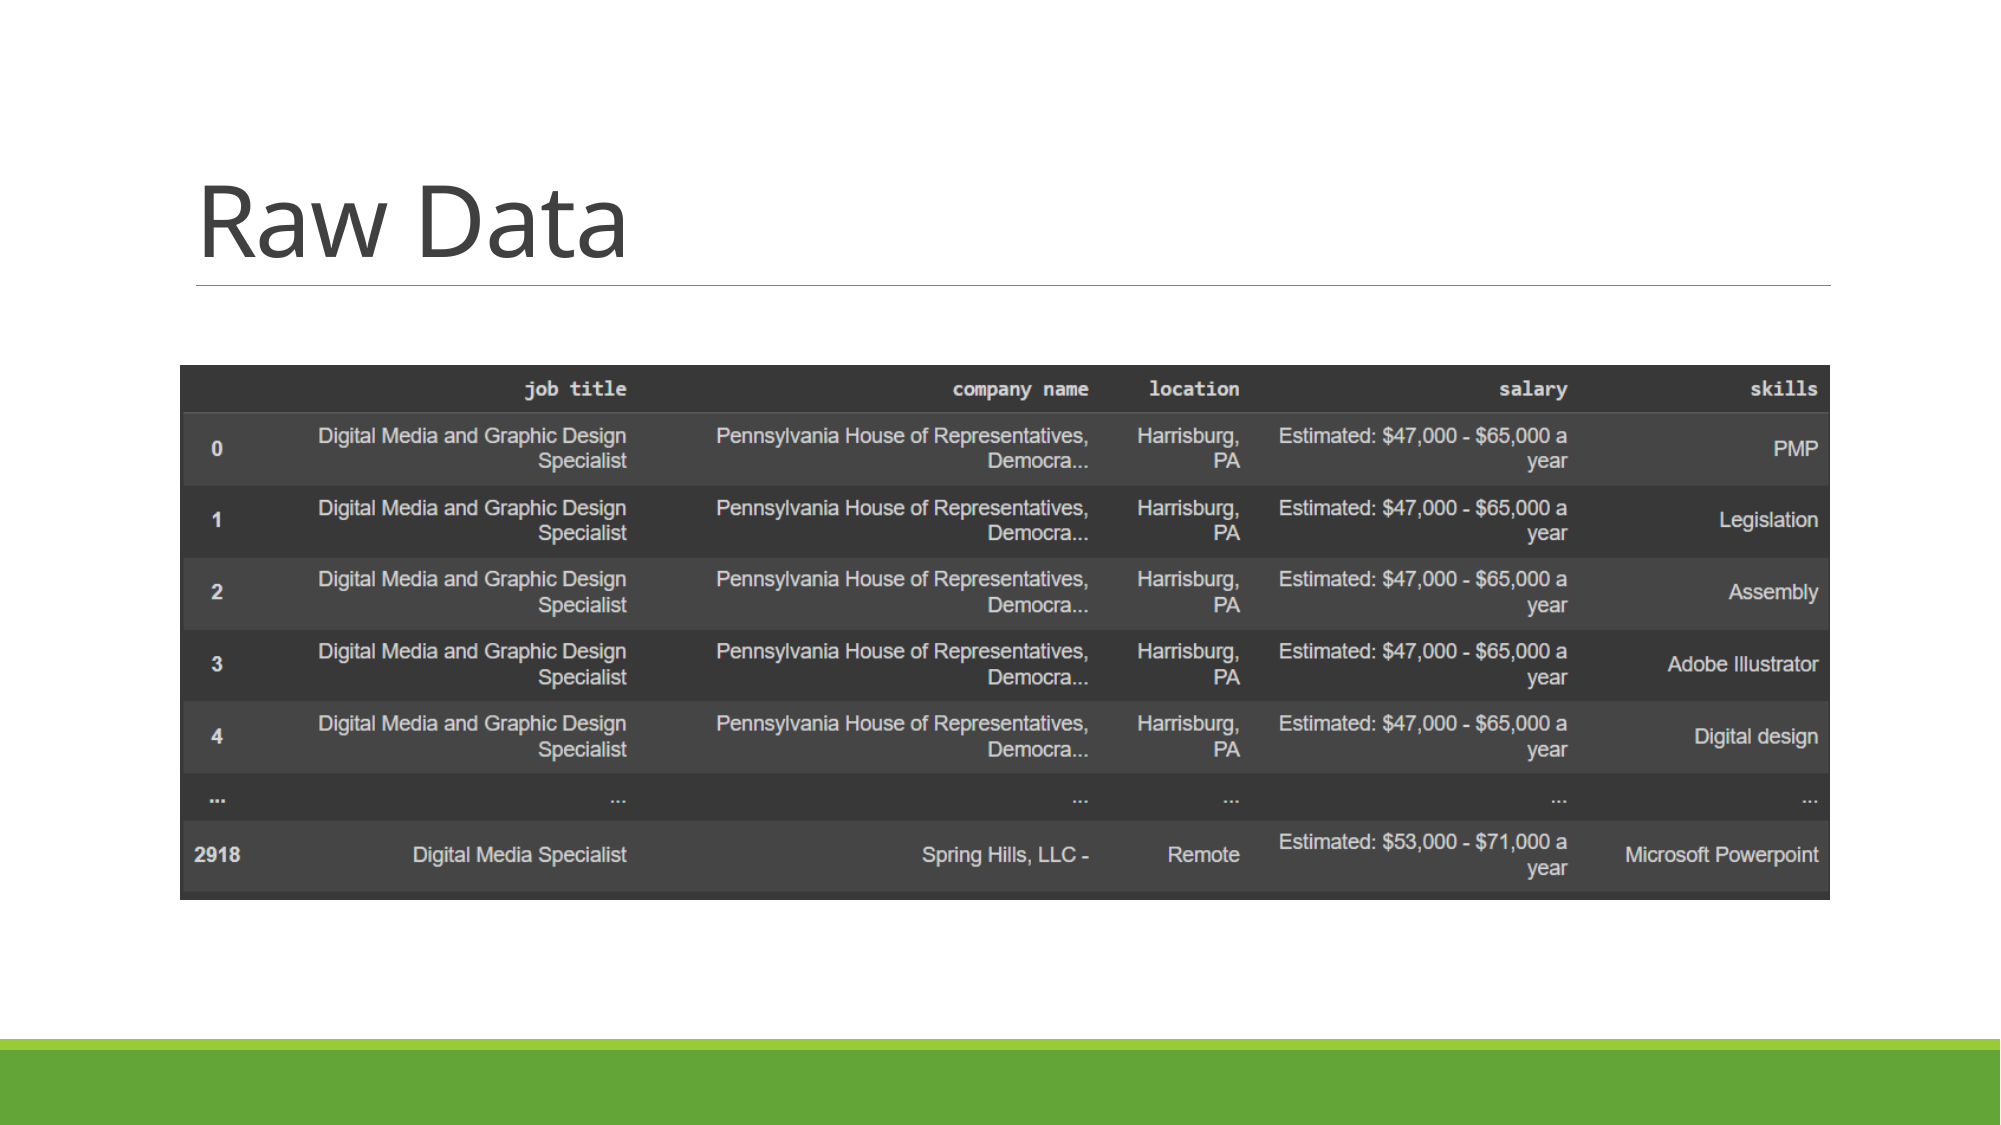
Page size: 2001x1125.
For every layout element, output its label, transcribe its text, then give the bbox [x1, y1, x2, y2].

title Raw Data [180, 47, 1830, 285]
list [179, 365, 1831, 901]
